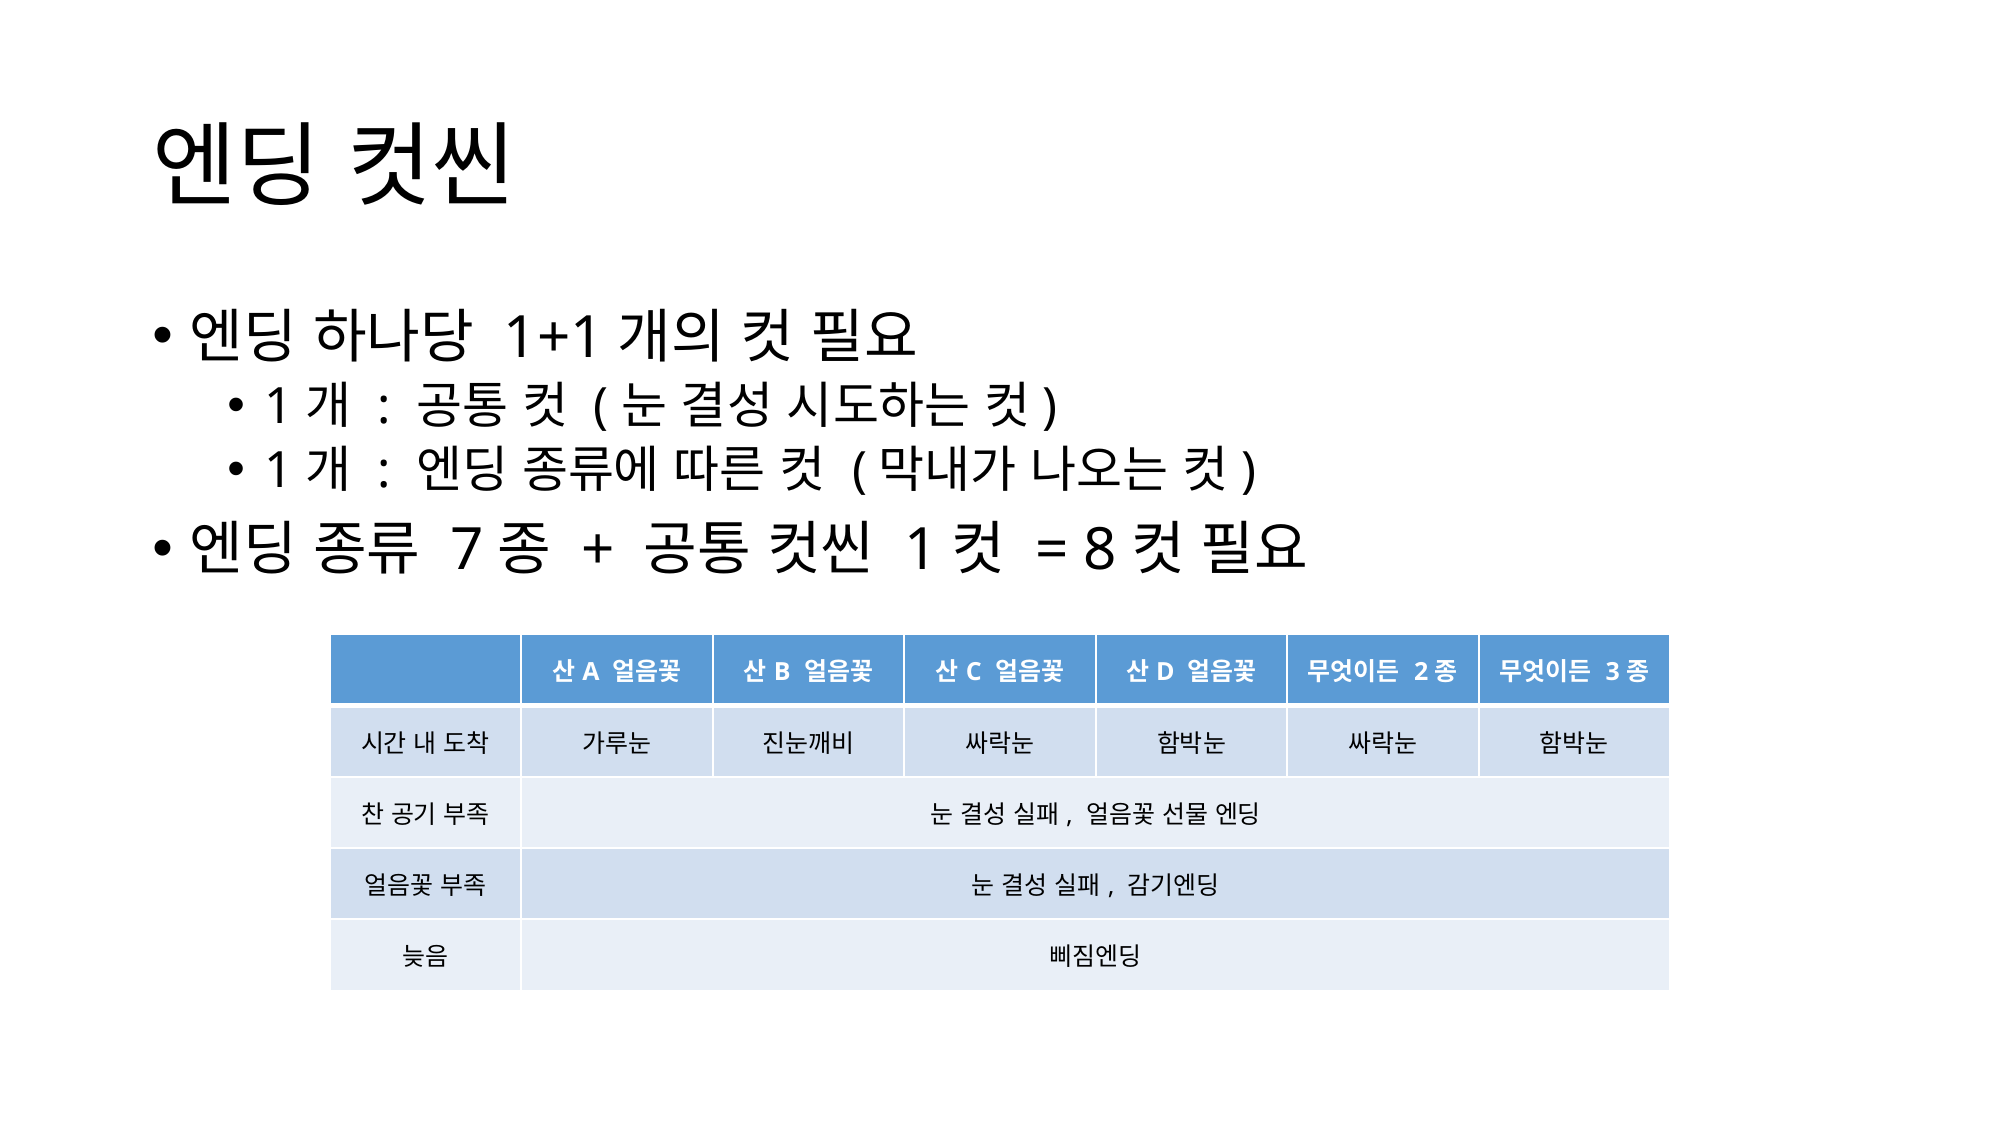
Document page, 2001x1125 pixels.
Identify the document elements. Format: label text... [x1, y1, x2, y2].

table_cell 싸락눈 [905, 708, 1095, 776]
table_cell 싸락눈 [1288, 708, 1478, 776]
table_header 산C 얼음꽃 [905, 635, 1095, 703]
table_cell 시간 내 도착 [331, 708, 520, 776]
table_cell 진눈깨비 [714, 708, 903, 776]
table_header 무엇이든 2종 [1288, 635, 1478, 703]
table_header [331, 635, 520, 703]
table_header 무엇이든 3종 [1480, 635, 1669, 703]
table_cell 삐짐엔딩 [522, 920, 1669, 990]
table_cell 눈 결성 실패, 얼음꽃 선물 엔딩 [522, 778, 1669, 847]
table_cell 늦음 [331, 920, 520, 990]
title 엔딩 컷씬 [137, 59, 1863, 278]
table_cell 찬 공기 부족 [331, 778, 520, 847]
table_cell 함박눈 [1480, 708, 1669, 776]
table_header 산A 얼음꽃 [522, 635, 712, 703]
table_cell 얼음꽃 부족 [331, 849, 520, 918]
table_cell 가루눈 [522, 708, 712, 776]
table_cell 함박눈 [1097, 708, 1286, 776]
table_header 산D 얼음꽃 [1097, 635, 1286, 703]
table_cell 눈 결성 실패, 감기엔딩 [522, 849, 1669, 918]
table_header 산B 얼음꽃 [714, 635, 903, 703]
list 엔딩 하나당 1+1개의 컷 필요 1개 : 공통 컷 (눈 결성 시도하는 컷) 1개 : 엔딩 종류에 따른 컷 (막내가 나오는 컷) 엔딩 종류 7종 + 공통 컷씬 1컷 = 8컷 필요 [137, 299, 1863, 1014]
